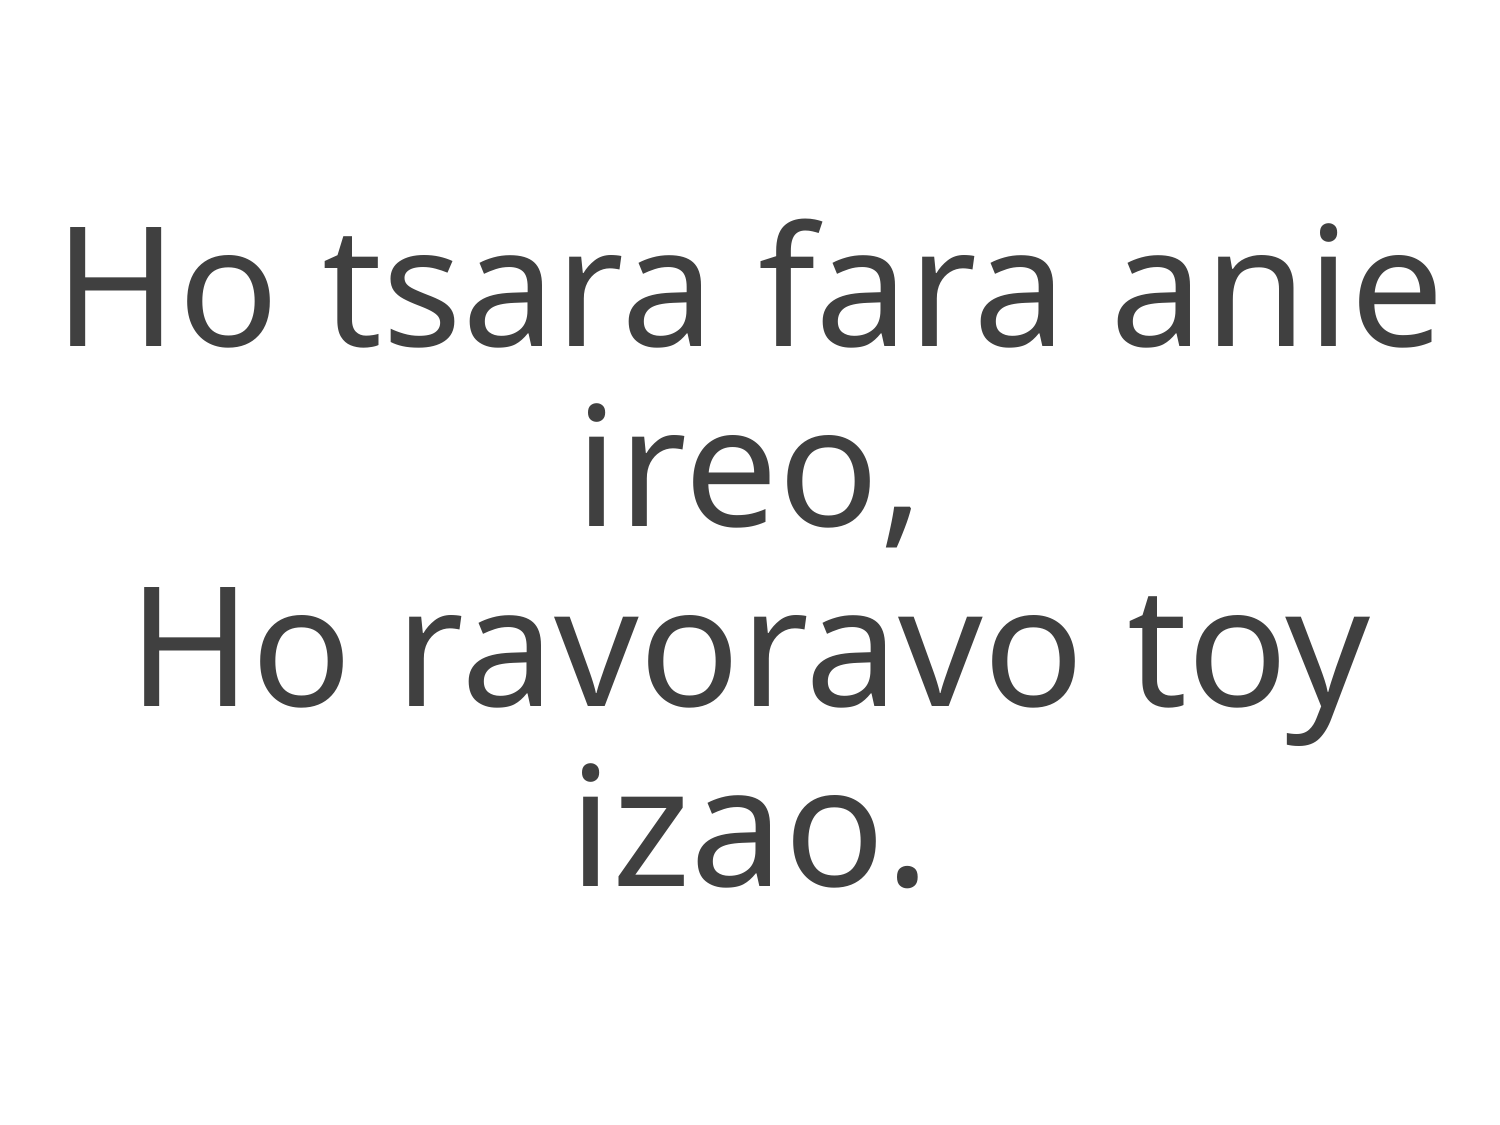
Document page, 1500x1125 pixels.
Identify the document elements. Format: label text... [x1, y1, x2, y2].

title Ho tsara fara anie ireo, Ho ravoravo toy izao. [0, 453, 1500, 672]
